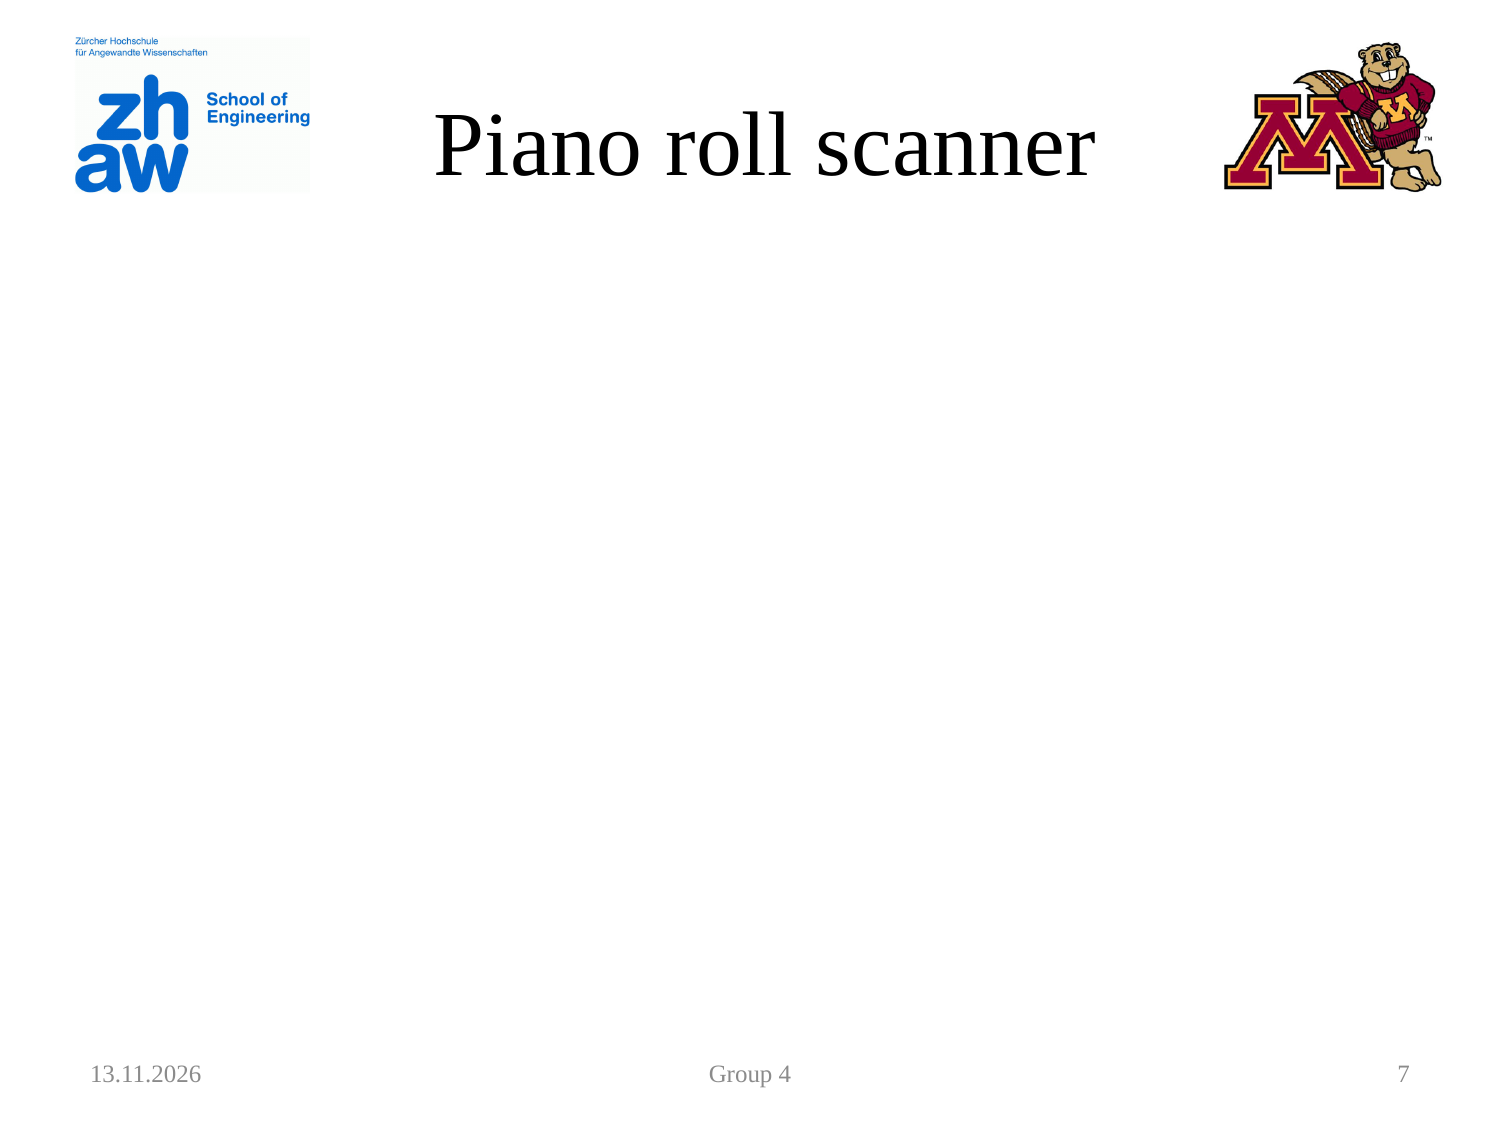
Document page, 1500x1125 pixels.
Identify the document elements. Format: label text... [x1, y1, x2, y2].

footer Group 4 [512, 1042, 988, 1103]
slide_number 7 [1074, 1042, 1425, 1103]
picture [74, 35, 310, 194]
title Piano roll scanner [309, 45, 1222, 233]
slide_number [75, 1042, 425, 1103]
picture [1221, 38, 1446, 194]
